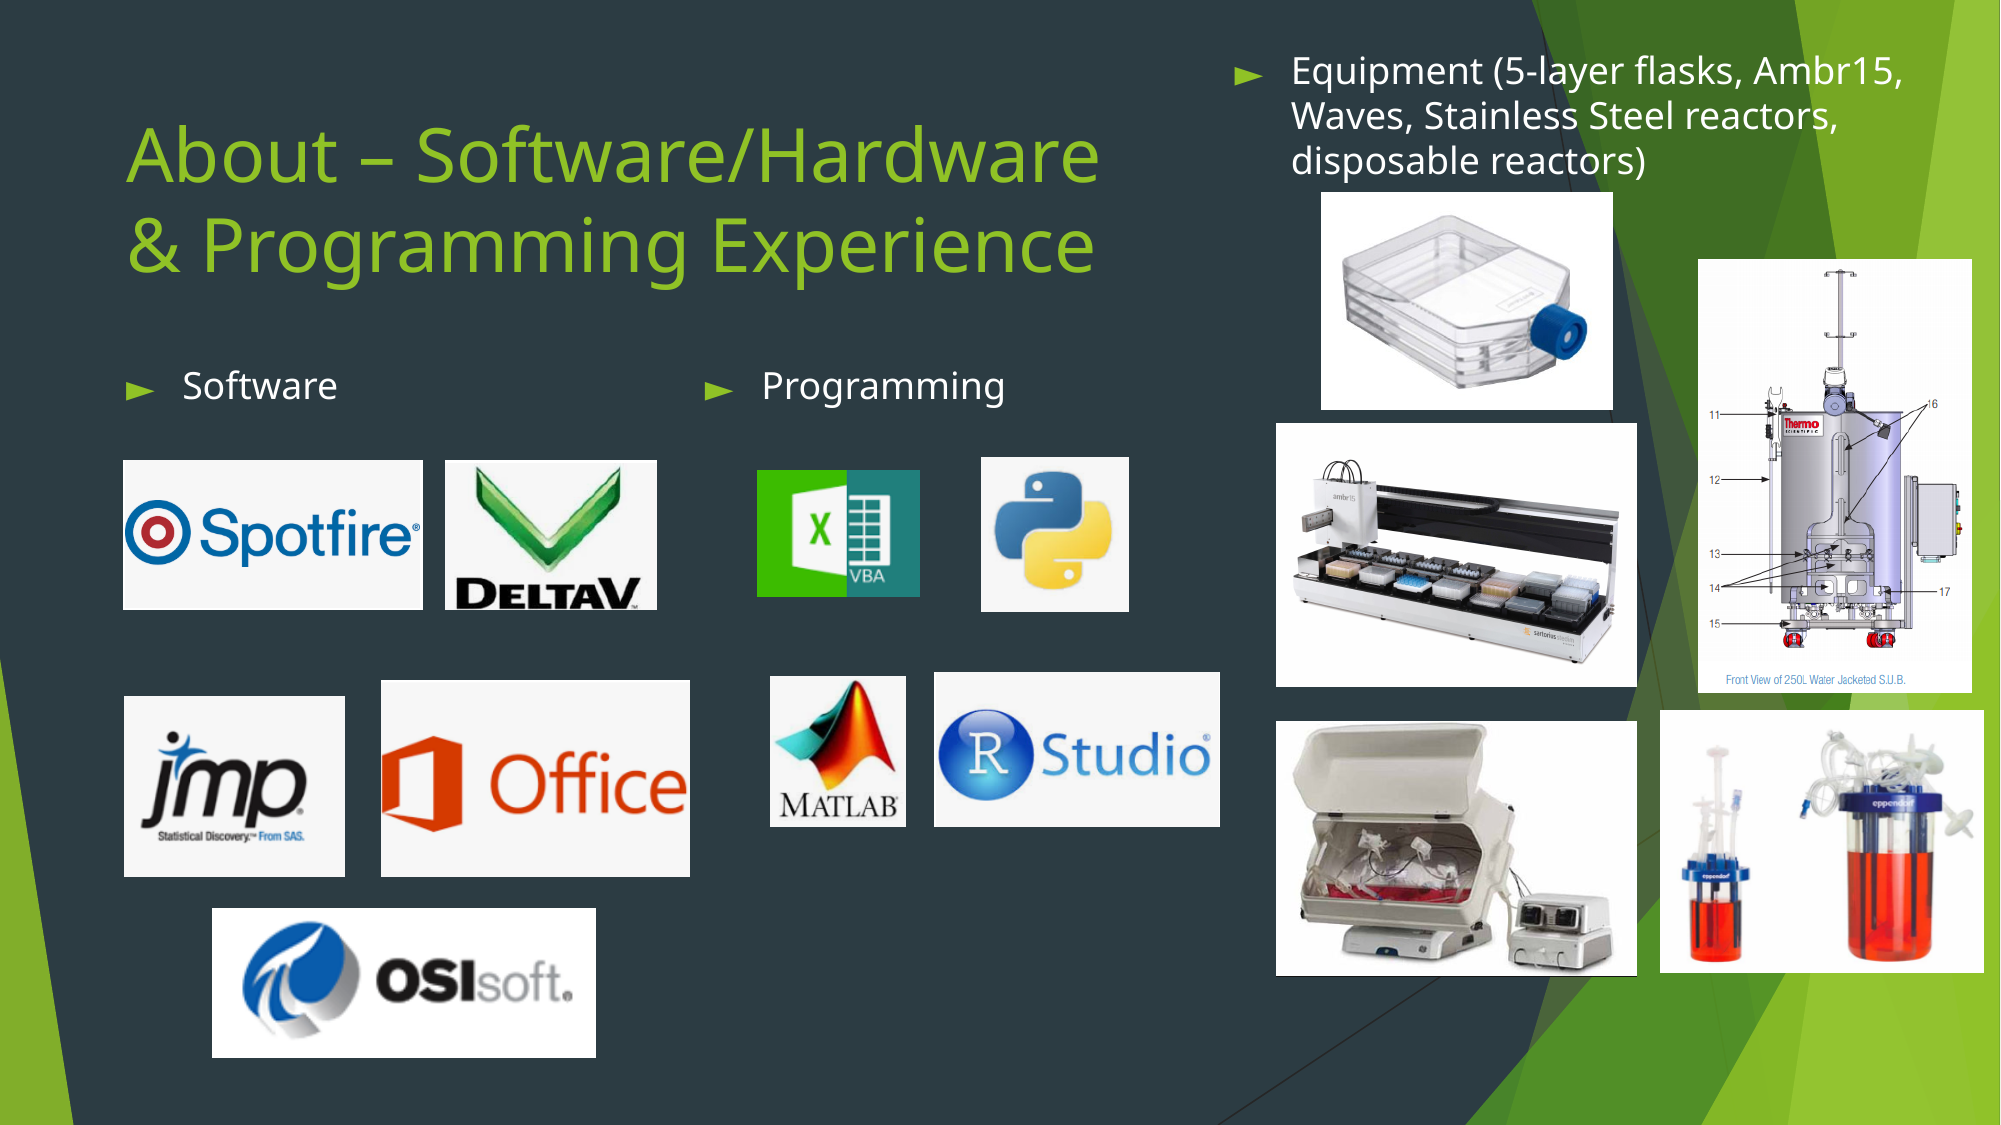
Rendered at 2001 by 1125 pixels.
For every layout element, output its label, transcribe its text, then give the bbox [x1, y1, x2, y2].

picture [123, 696, 345, 877]
list Programming [689, 354, 1377, 992]
list Software [111, 354, 689, 992]
text_box Equipment (5-layer flasks, Ambr15, Waves, Stainless Steel reactors, disposable reactors) [1219, 39, 2000, 991]
title About – Software/Hardware & Programming Experience [111, 99, 1219, 317]
picture [123, 460, 423, 610]
picture [212, 908, 596, 1058]
picture [756, 470, 920, 597]
picture [1321, 192, 1613, 410]
picture [1698, 259, 1973, 693]
picture [381, 680, 691, 877]
picture [445, 460, 657, 610]
picture [1276, 721, 1637, 977]
picture [1660, 710, 1984, 974]
picture [980, 457, 1129, 612]
picture [1276, 423, 1637, 687]
picture [934, 672, 1220, 827]
picture [770, 676, 906, 827]
